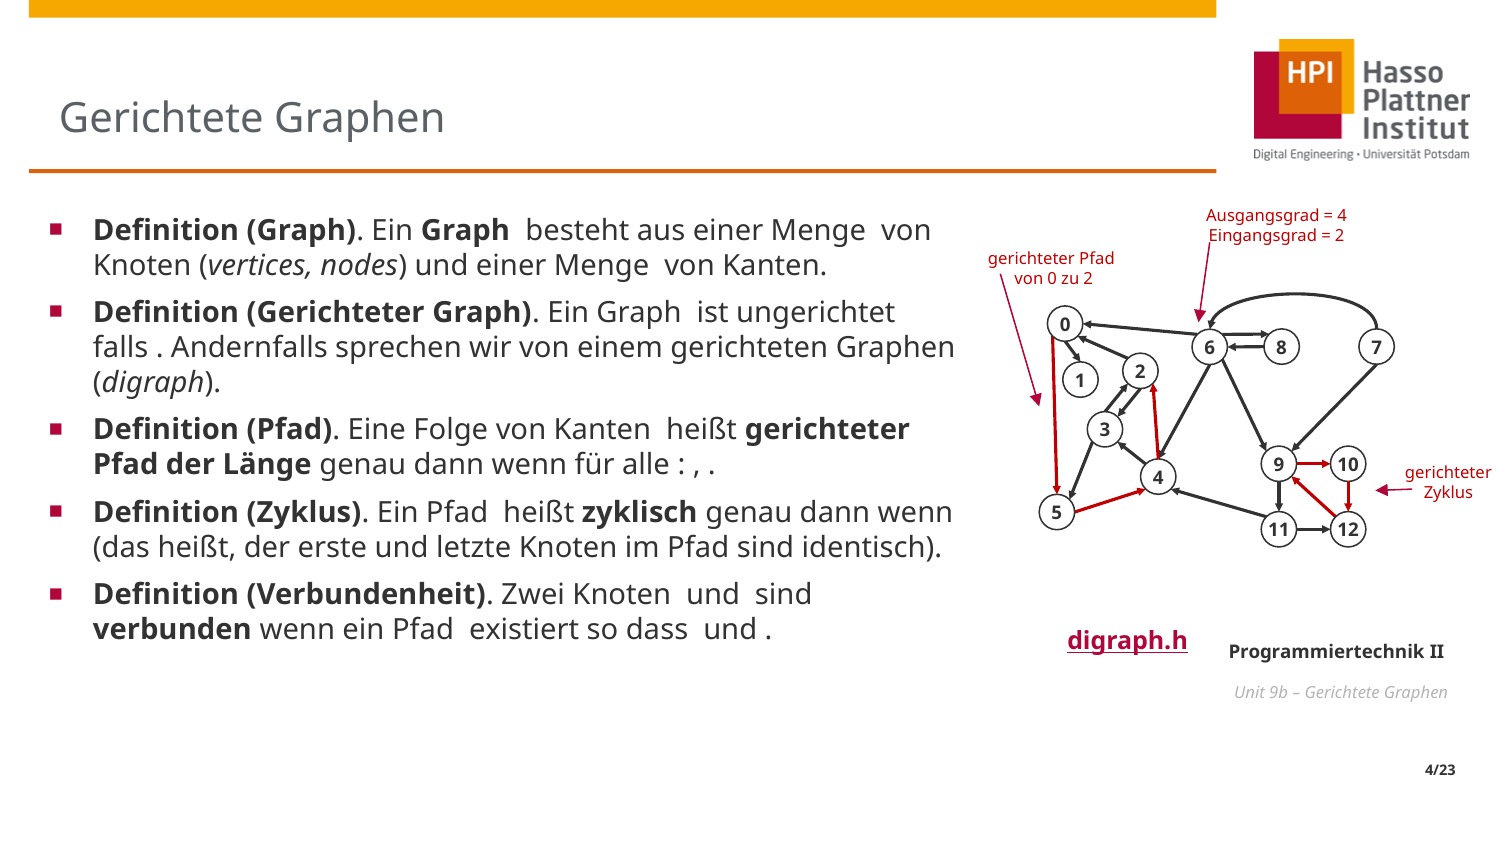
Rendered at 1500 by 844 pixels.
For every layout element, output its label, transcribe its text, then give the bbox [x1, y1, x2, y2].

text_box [1000, 273, 1040, 407]
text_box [1064, 341, 1073, 363]
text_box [1129, 388, 1141, 418]
text_box 12 [1328, 509, 1368, 550]
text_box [1170, 488, 1267, 517]
text_box 9 [1259, 443, 1299, 484]
text_box 3 [1085, 410, 1125, 450]
text_box 0 [1403, 491, 1412, 497]
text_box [1152, 383, 1159, 460]
text_box gerichteter Zyklus [1403, 454, 1494, 510]
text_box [1069, 441, 1093, 493]
text_box 5 [1037, 494, 1075, 532]
text_box 10 [1328, 460, 1368, 484]
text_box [1077, 337, 1129, 359]
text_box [1221, 359, 1267, 452]
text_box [1291, 364, 1377, 452]
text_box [1117, 441, 1146, 465]
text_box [1082, 323, 1198, 335]
text_box 0 [1045, 303, 1085, 340]
text_box 11 [1259, 512, 1299, 550]
text_box 6 [1189, 327, 1229, 367]
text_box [1291, 476, 1336, 517]
text_box 7 [1356, 327, 1397, 366]
text_box Ausgangsgrad = 4 Eingangsgrad = 2 [1175, 197, 1378, 252]
title Gerichtete Graphen [58, 17, 1187, 170]
text_box gerichteter Pfad von 0 zu 2 [966, 240, 1141, 296]
text_box 1 [1062, 368, 1101, 400]
text_box 2 [1120, 351, 1159, 391]
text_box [1052, 335, 1058, 495]
picture [1254, 39, 1470, 161]
text_box 8 [1263, 326, 1287, 367]
text_box digraph.h [1036, 617, 1219, 666]
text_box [1198, 241, 1210, 323]
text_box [1074, 488, 1146, 513]
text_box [1104, 383, 1129, 412]
text_box 4 [1138, 467, 1179, 497]
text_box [1157, 364, 1210, 460]
